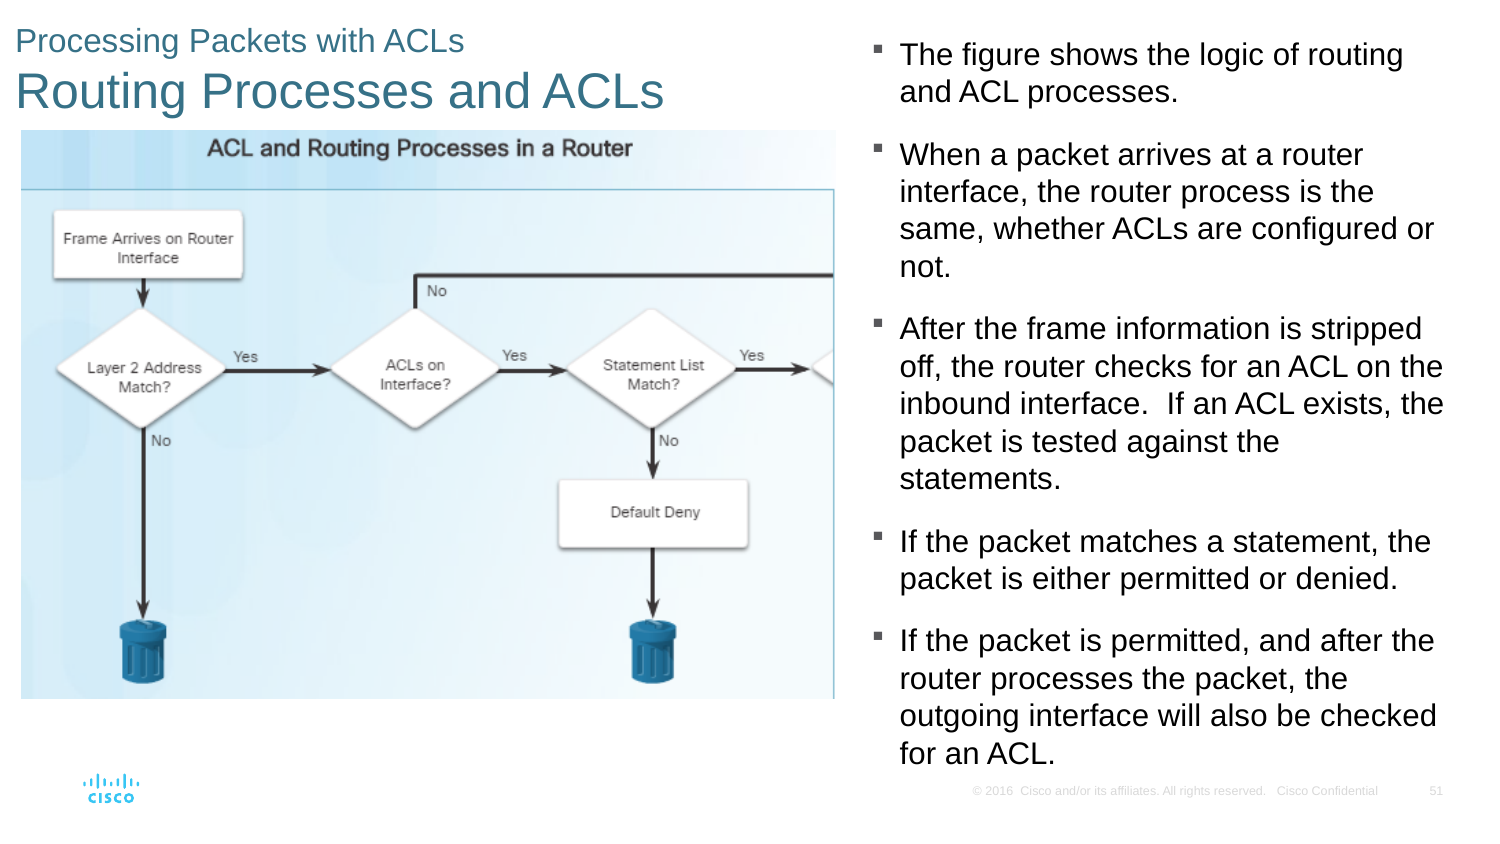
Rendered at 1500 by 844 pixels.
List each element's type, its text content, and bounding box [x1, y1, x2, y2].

list The figure shows the logic of routing and ACL processes. When a packet arrives at a router interface, the router process is the same, whether ACLs are configured or not. After the frame information is stripped off, the router checks for an ACL on the inbound interface. If an ACL exists, the packet is tested against the statements. If the packet matches a statement, the packet is either permitted or denied. If the packet is permitted, and after the router processes the packet, the outgoing interface will also be checked for an ACL. [856, 26, 1462, 792]
title Processing Packets with ACLs Routing Processes and ACLs [0, 6, 857, 131]
picture [20, 130, 836, 699]
